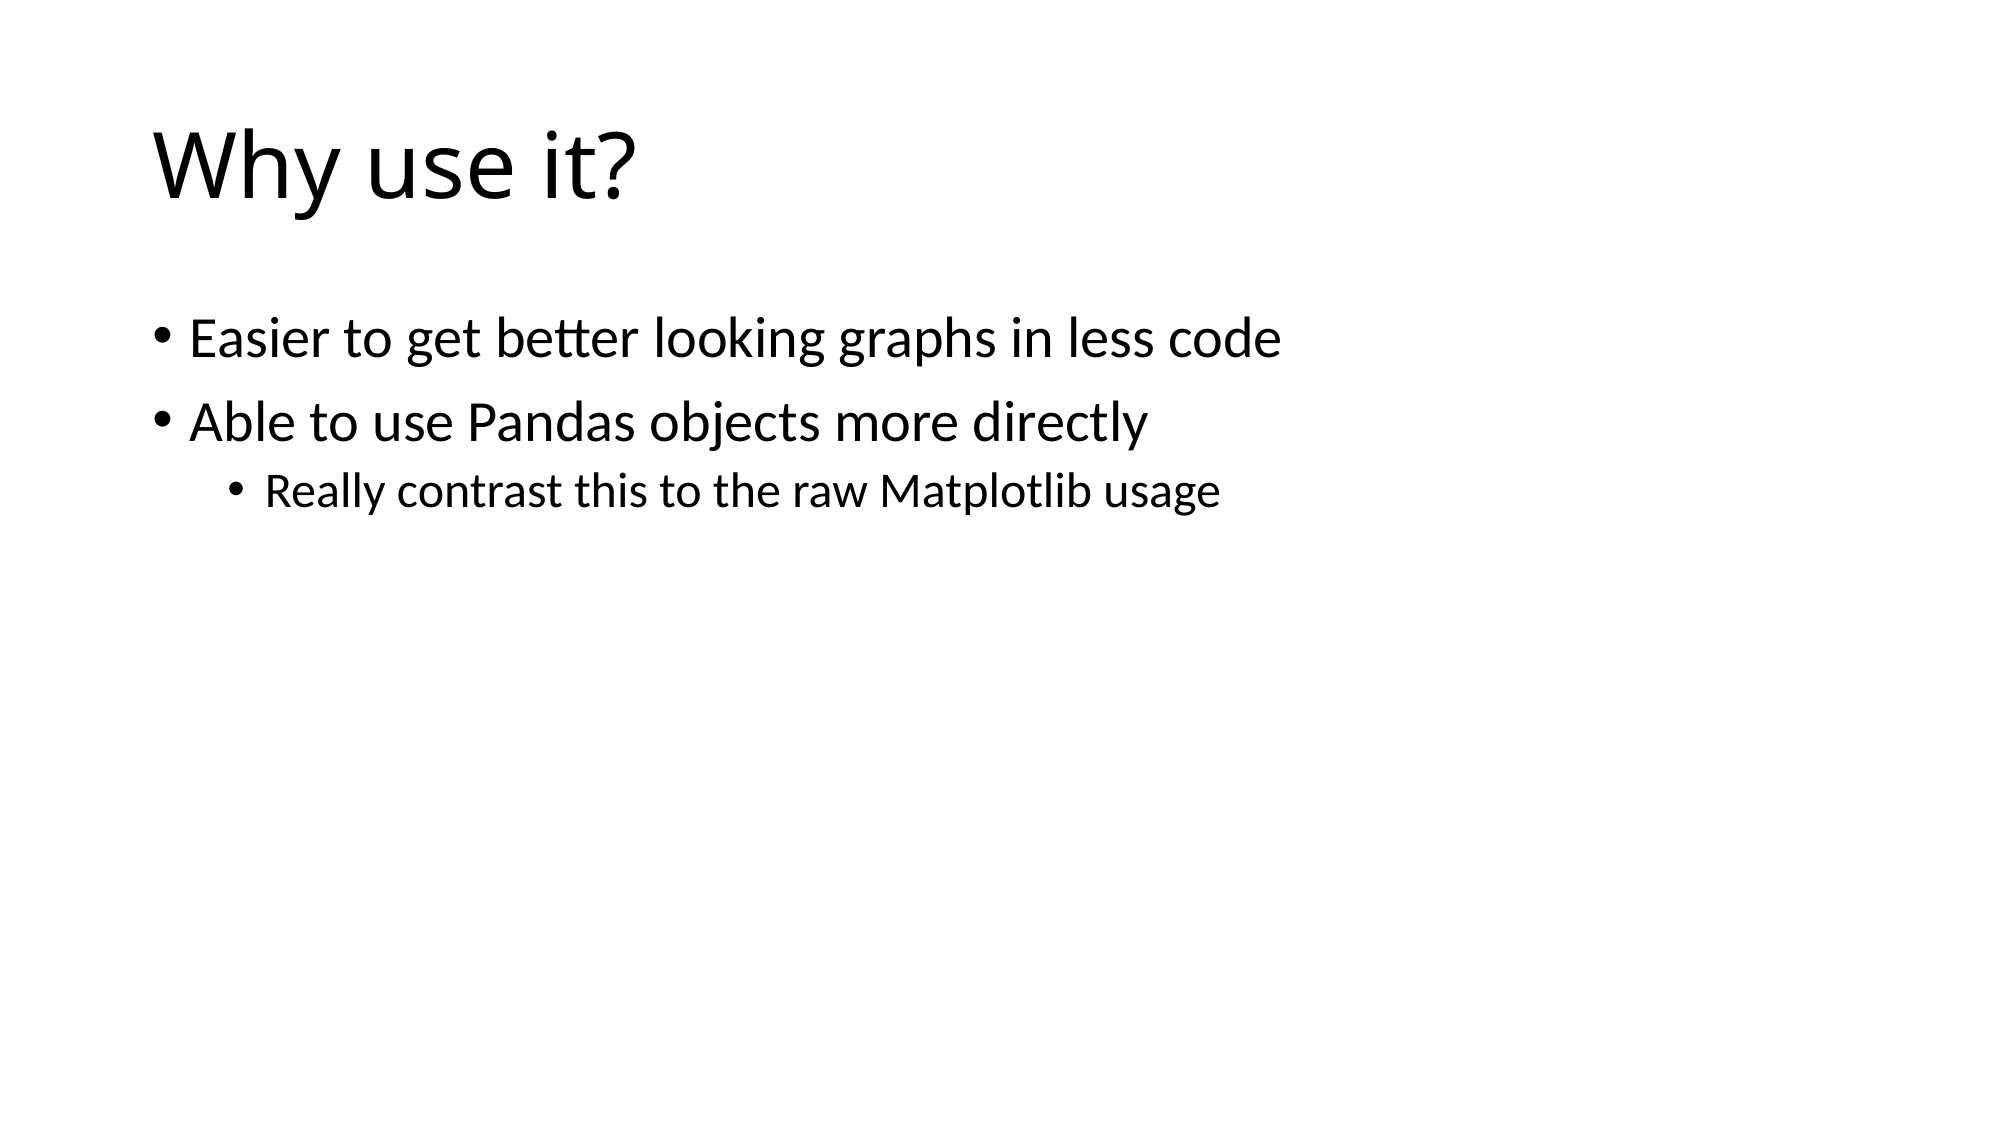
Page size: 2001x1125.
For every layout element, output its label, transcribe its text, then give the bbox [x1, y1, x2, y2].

list Easier to get better looking graphs in less code Able to use Pandas objects more directly Really contrast this to the raw Matplotlib usage [137, 299, 1863, 1014]
title Why use it? [137, 59, 1863, 278]
